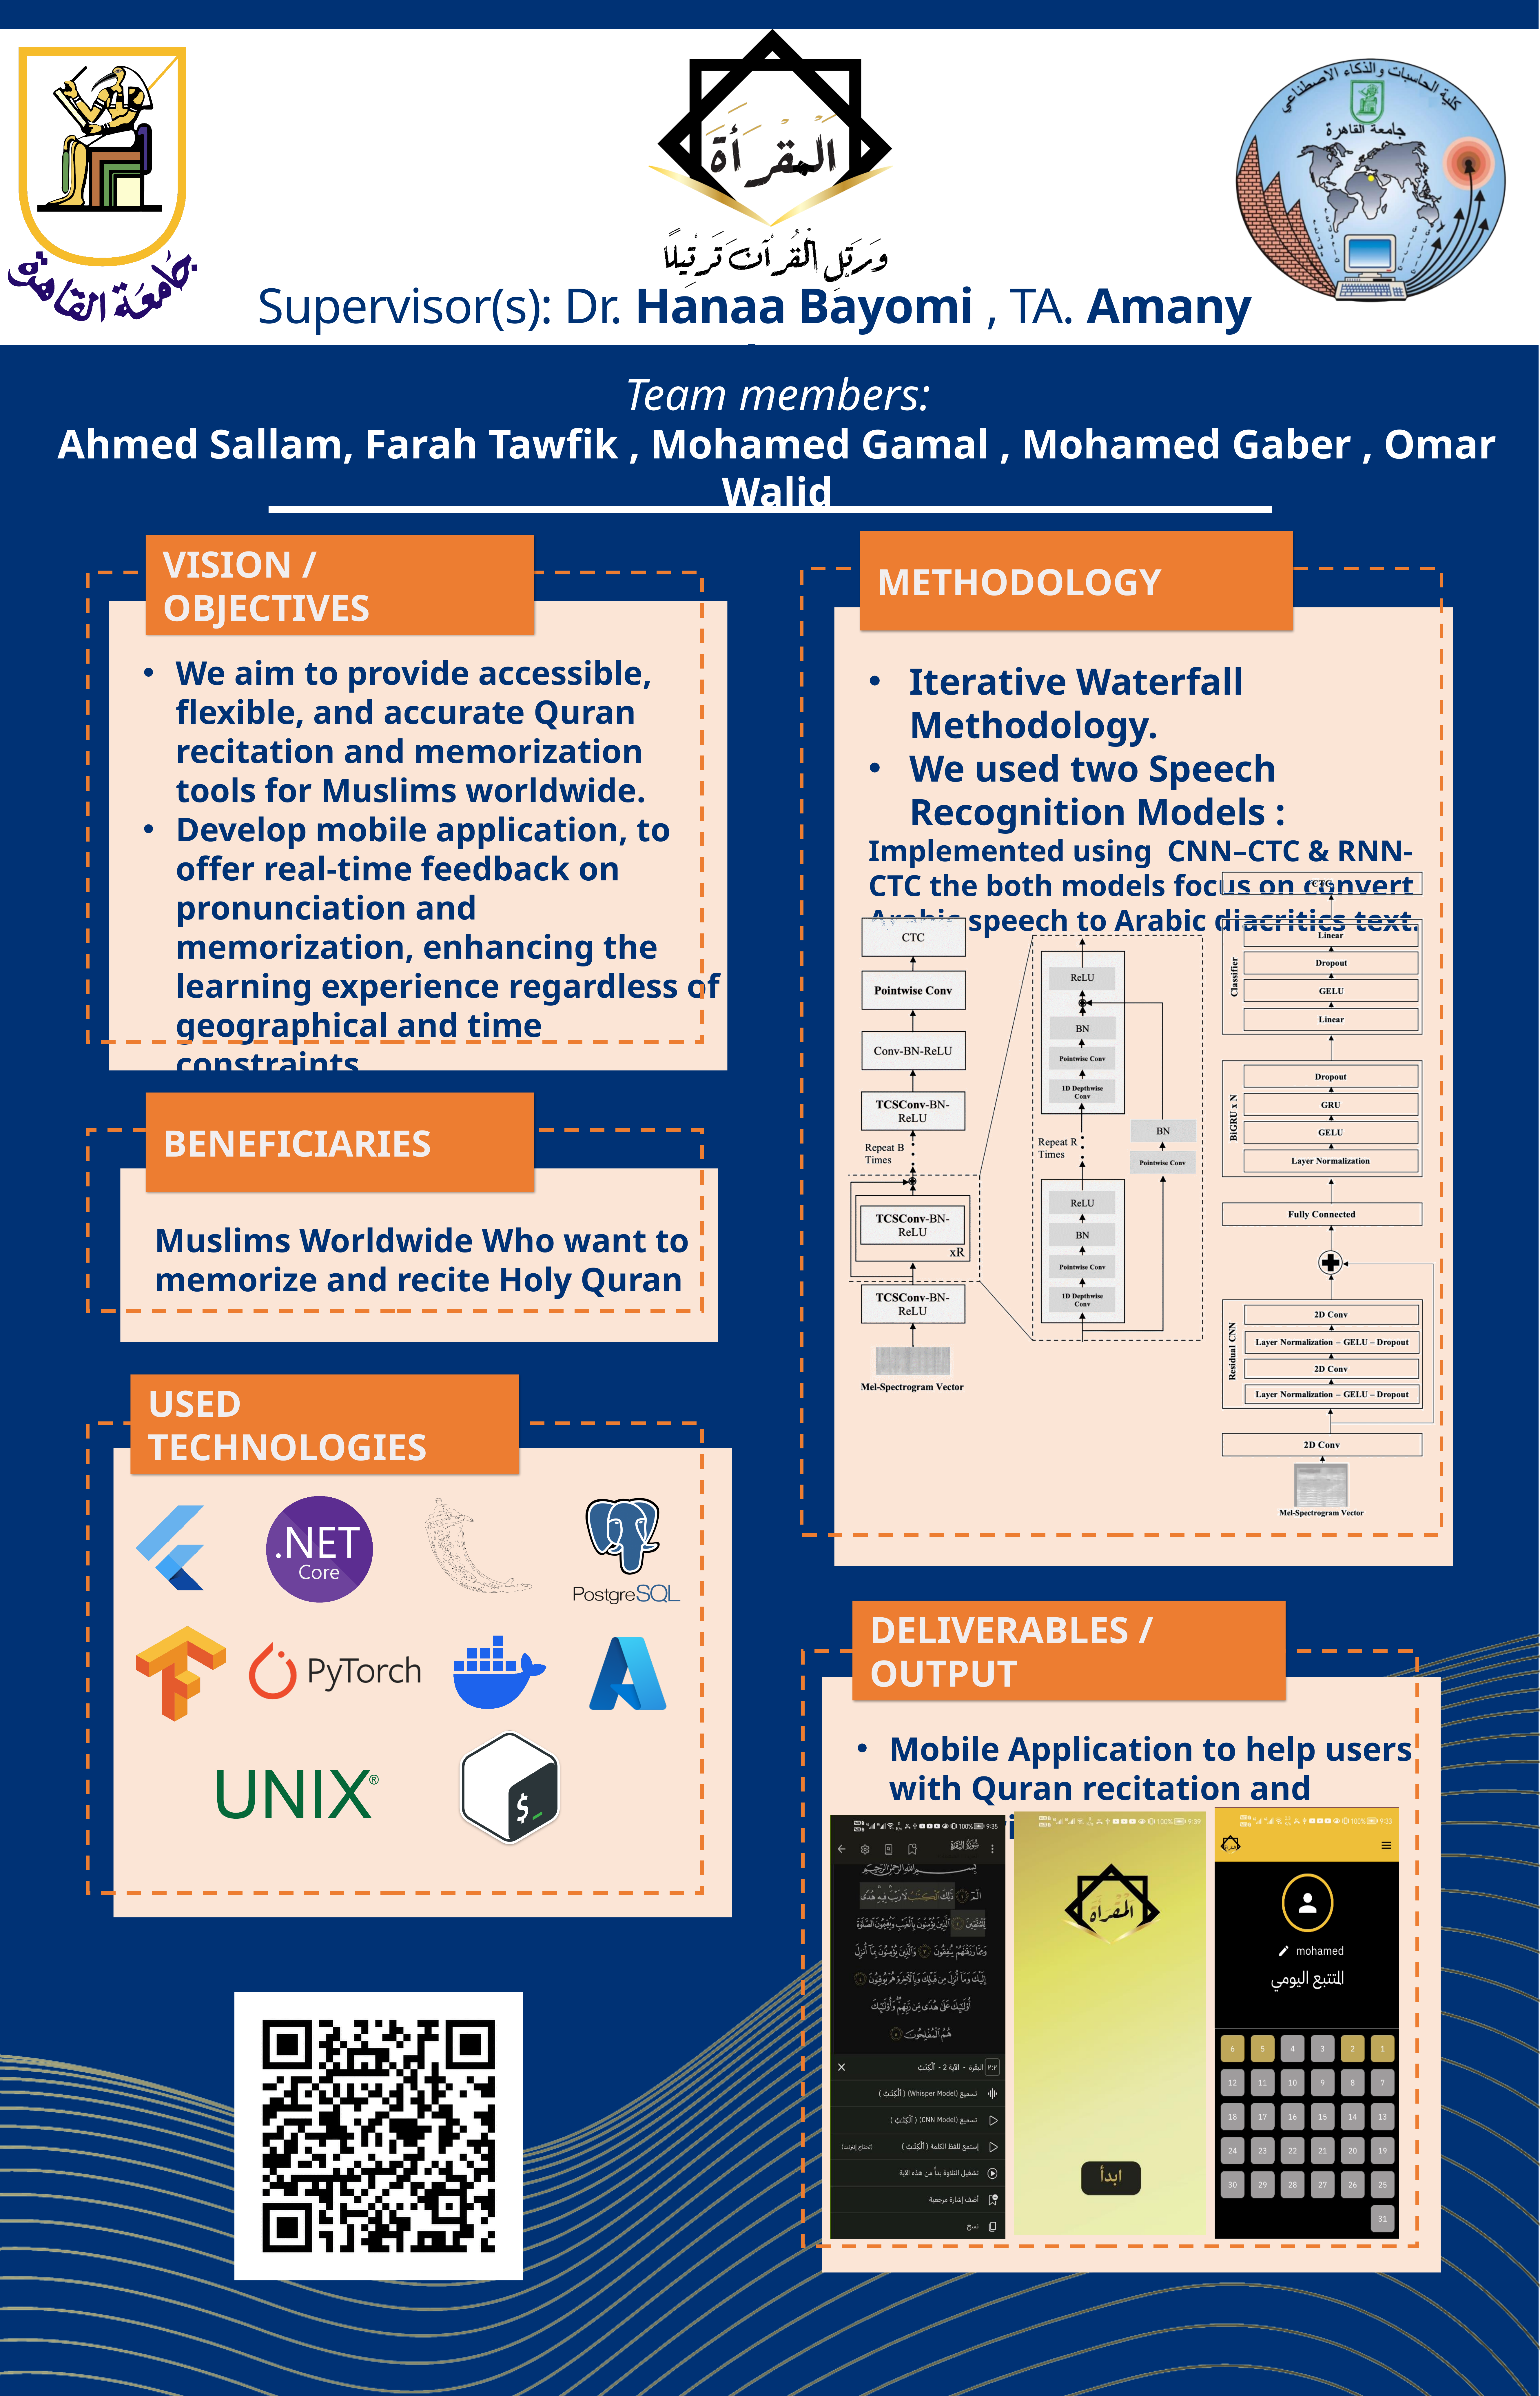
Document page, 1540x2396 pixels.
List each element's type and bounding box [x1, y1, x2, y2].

picture [234, 1992, 523, 2280]
text_box [802, 531, 1453, 1566]
picture [1215, 34, 1540, 315]
picture [0, 26, 264, 344]
text_box [88, 1093, 718, 1342]
text_box [88, 535, 728, 1070]
text_box [0, 0, 1540, 2396]
picture [637, 16, 907, 291]
text_box [88, 1374, 732, 1918]
text_box [803, 1601, 1441, 2273]
